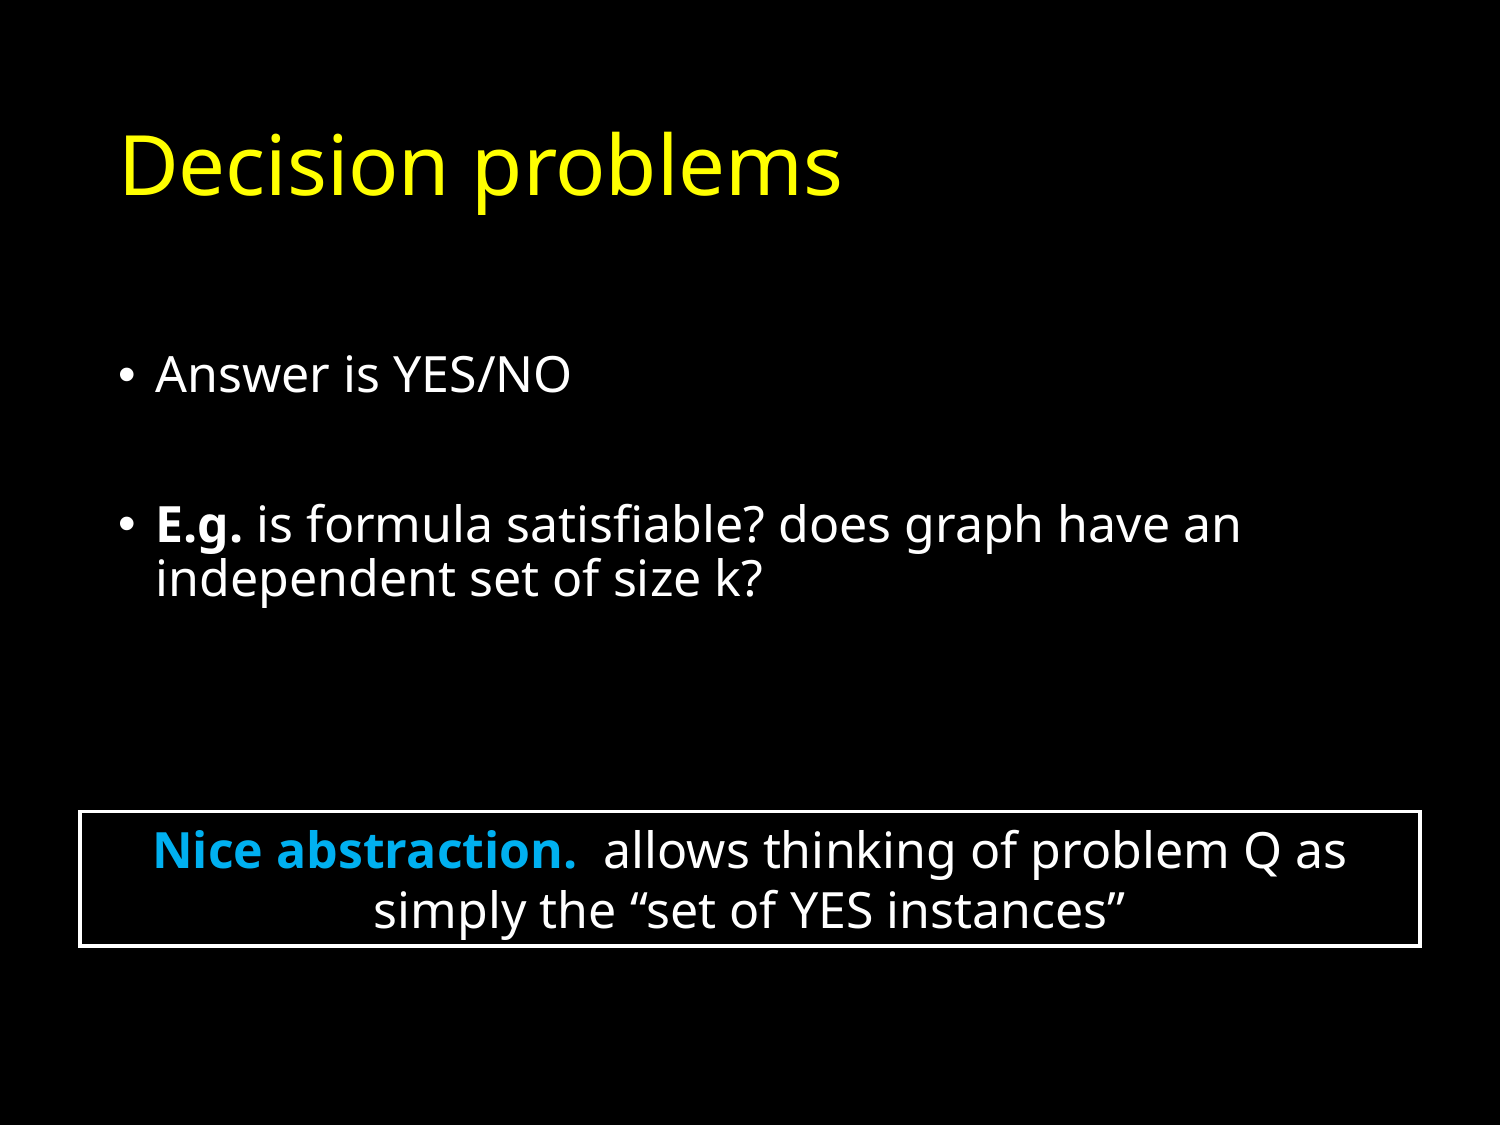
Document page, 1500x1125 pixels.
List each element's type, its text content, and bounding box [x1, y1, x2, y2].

text_box Nice abstraction. allows thinking of problem Q as simply the “set of YES instances” [78, 810, 1422, 948]
title Decision problems [103, 59, 1397, 278]
list Answer is YES/NO E.g. is formula satisfiable? does graph have an independent set of size k? [103, 342, 1397, 736]
